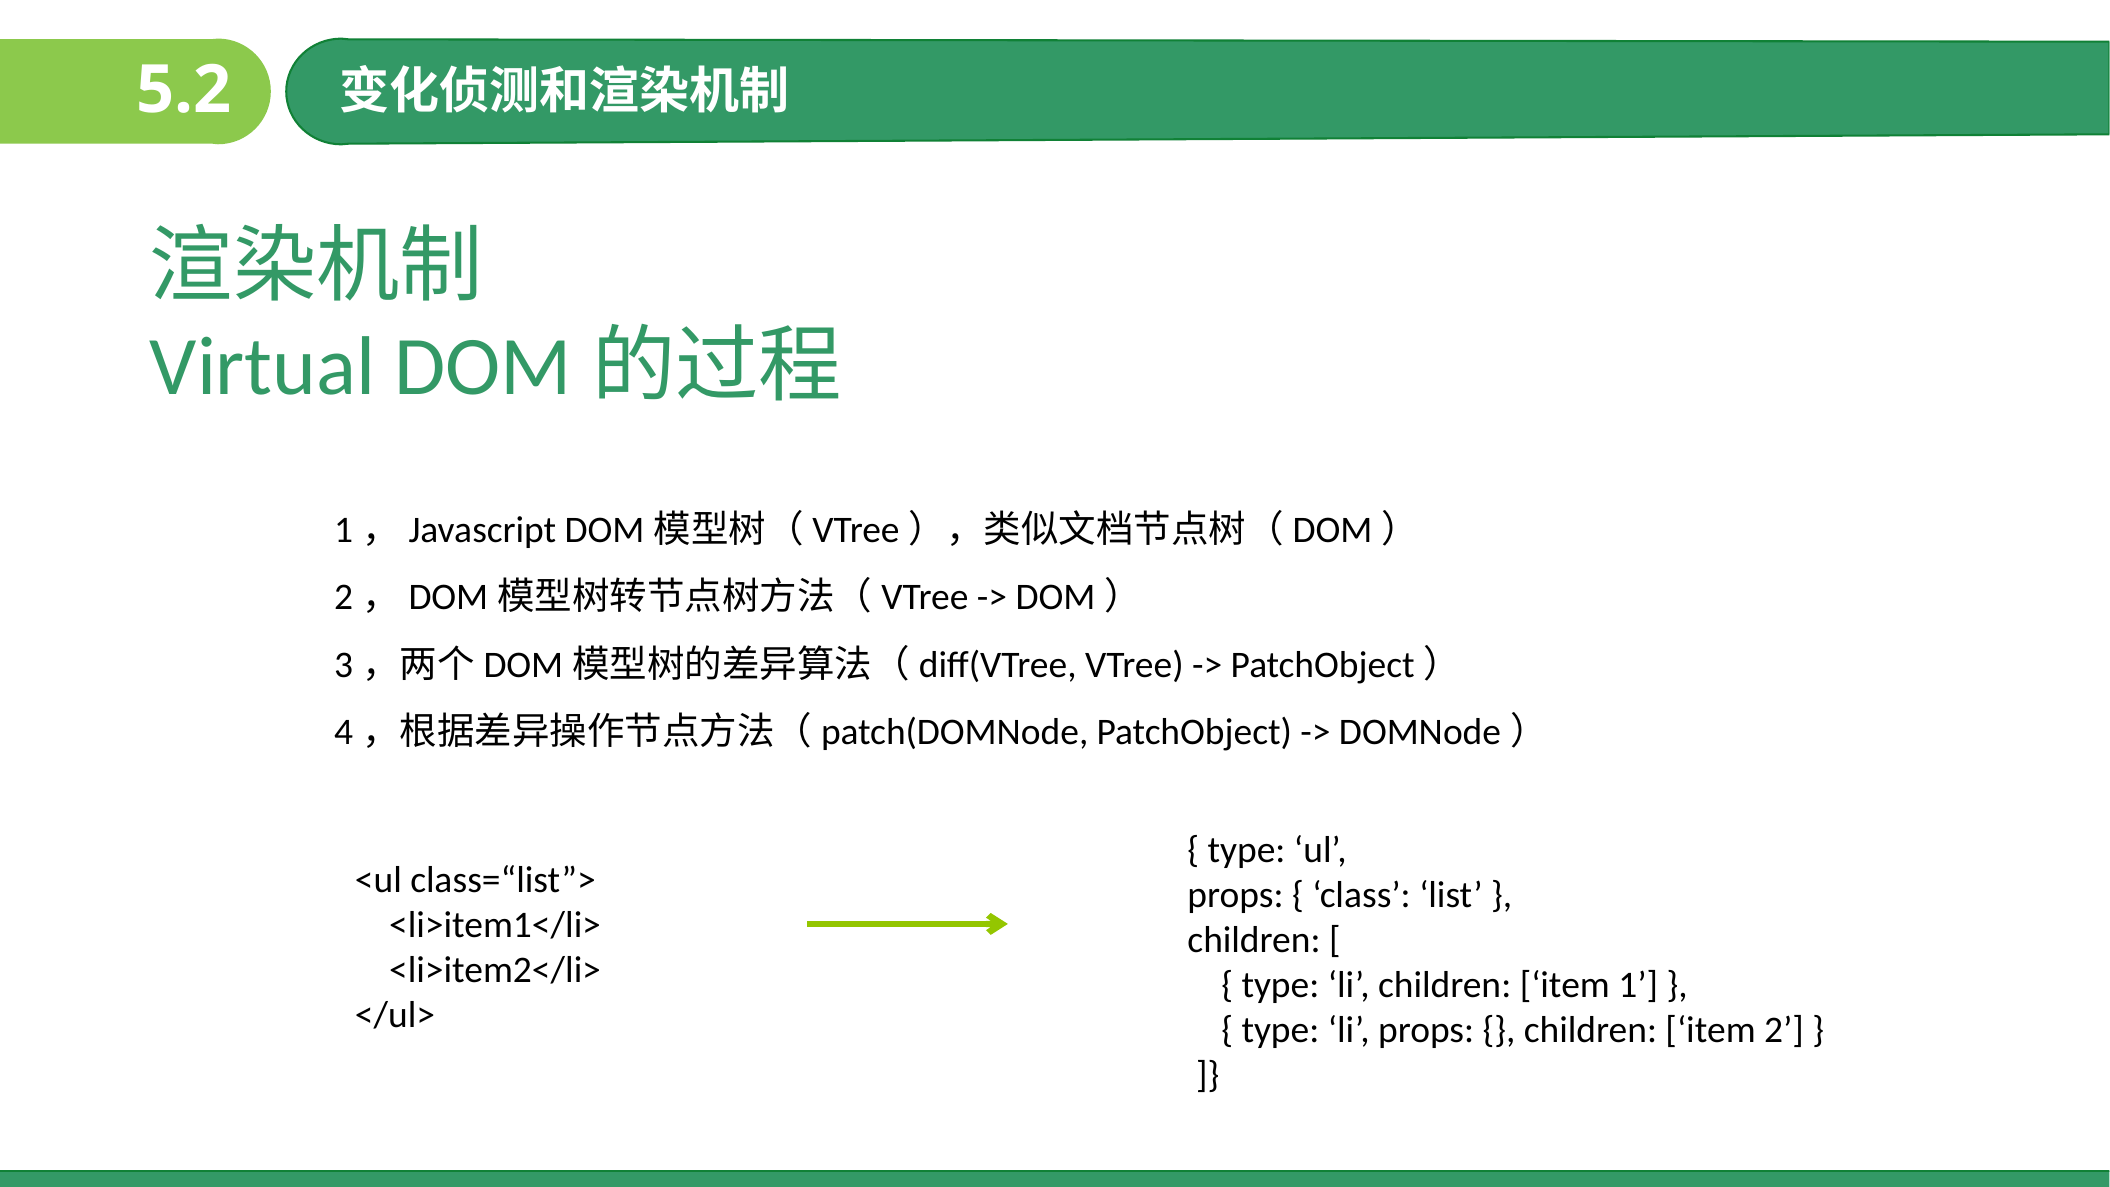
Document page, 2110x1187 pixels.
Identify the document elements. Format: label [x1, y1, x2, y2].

text_box [0, 38, 2110, 1187]
